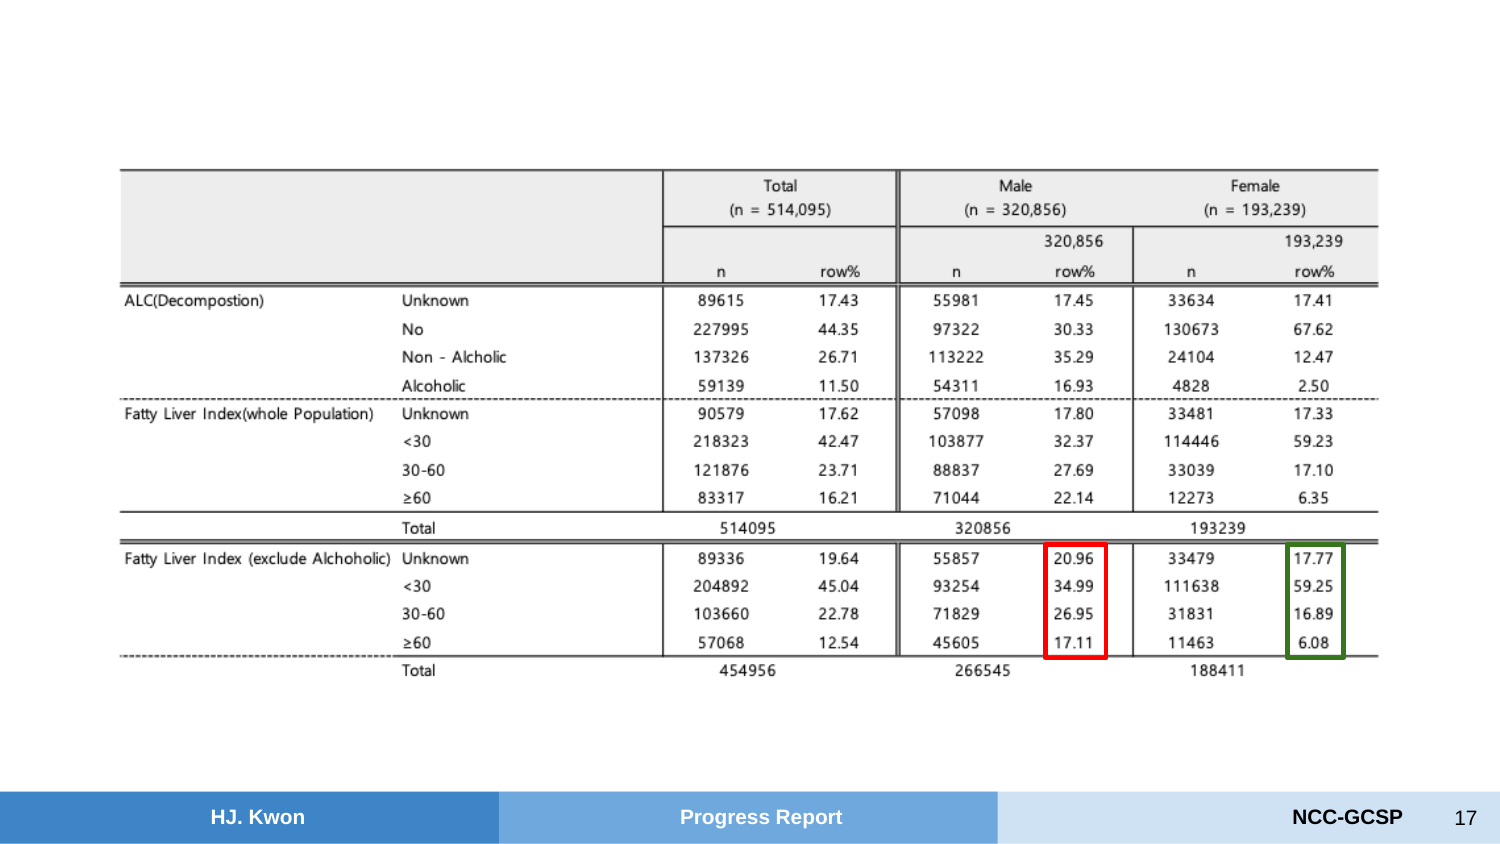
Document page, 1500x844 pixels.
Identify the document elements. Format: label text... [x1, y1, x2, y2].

text_box [0, 791, 499, 844]
picture [108, 155, 1392, 688]
text_box Progress Report [665, 790, 860, 842]
text_box [998, 791, 1402, 844]
text_box [499, 791, 998, 844]
slide_number ‹#› [1402, 784, 1493, 844]
text_box NCC-GCSP [1277, 790, 1428, 842]
text_box [1493, 791, 1500, 844]
text_box HJ. Kwon [195, 790, 390, 842]
